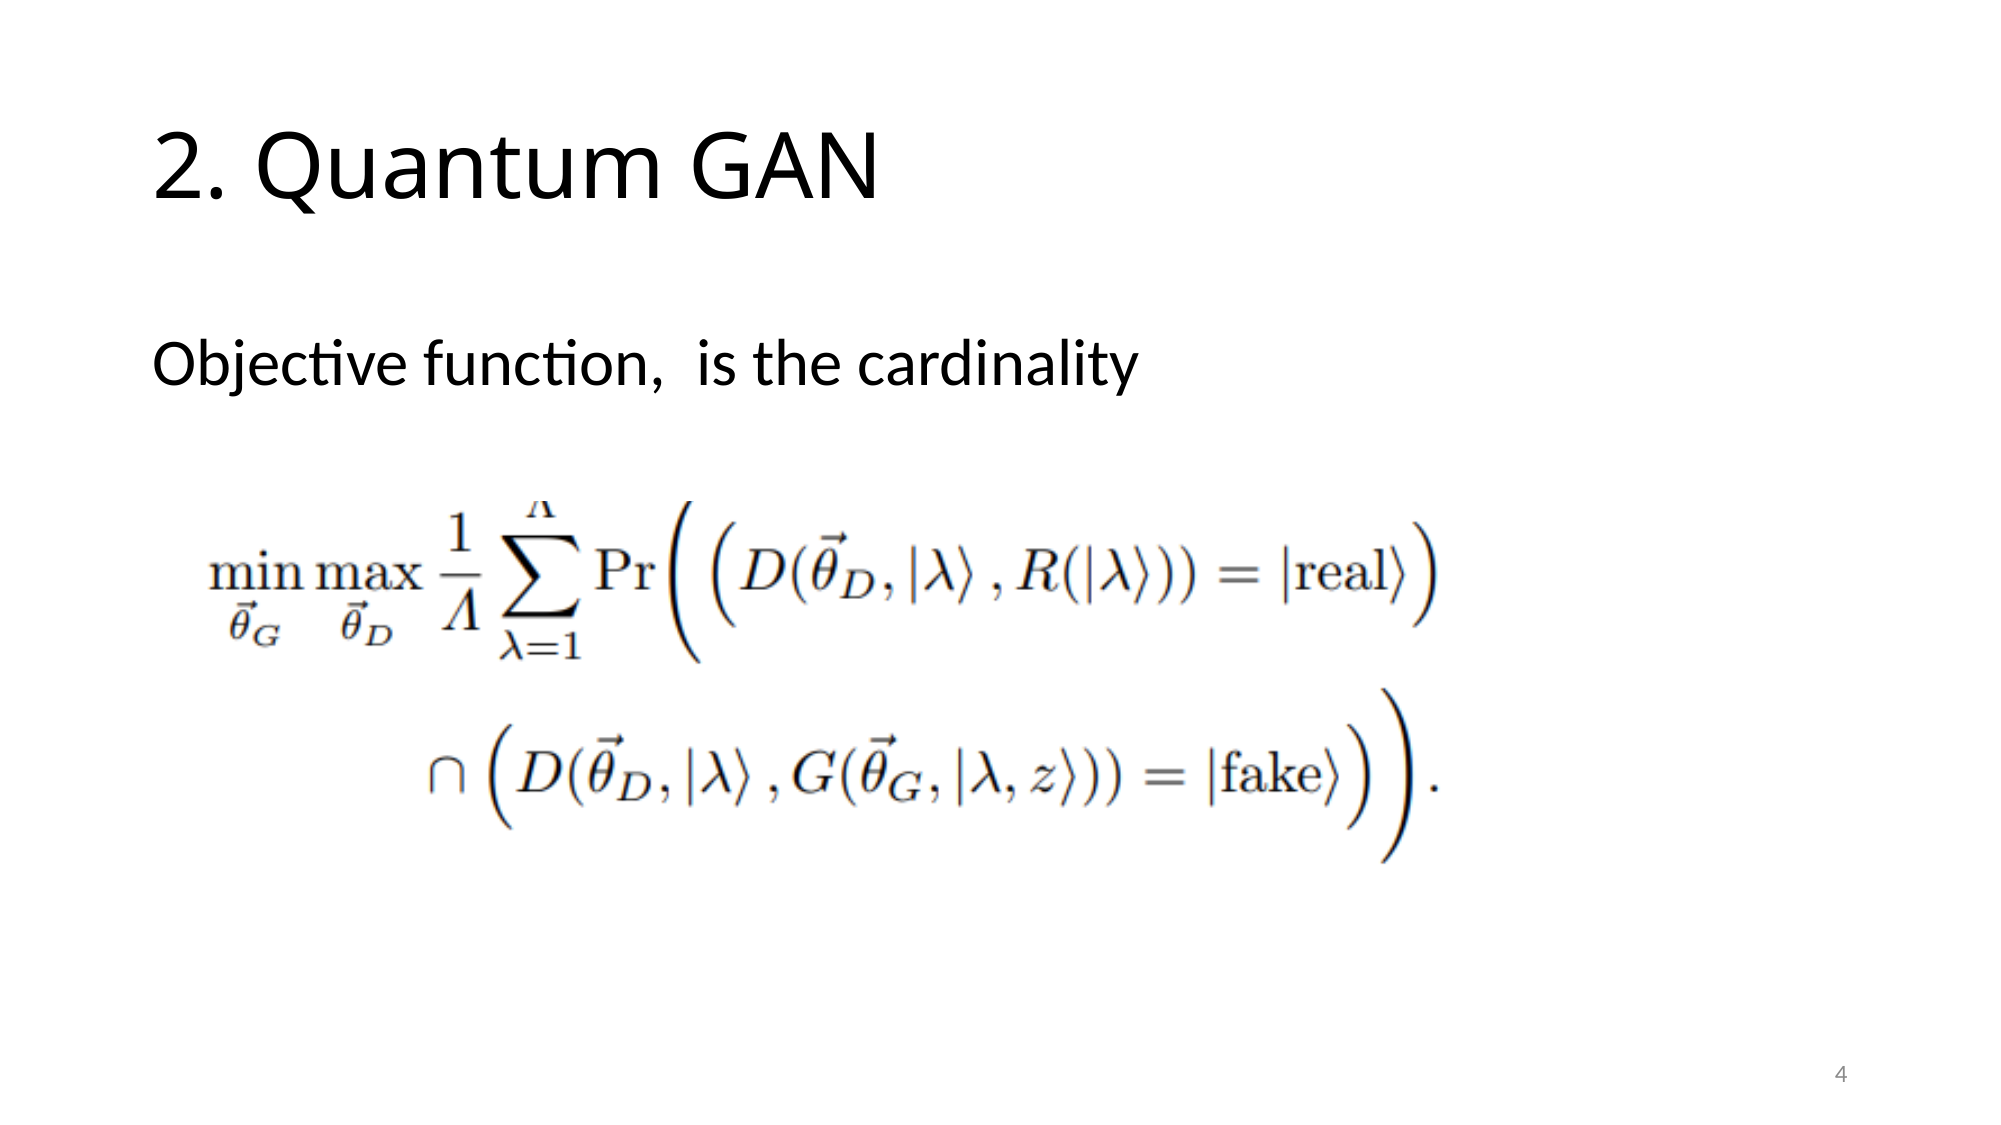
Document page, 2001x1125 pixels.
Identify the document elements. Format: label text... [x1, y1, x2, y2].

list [137, 501, 1482, 887]
title 2. Quantum GAN [137, 59, 1863, 278]
slide_number 4 [1412, 1042, 1863, 1103]
